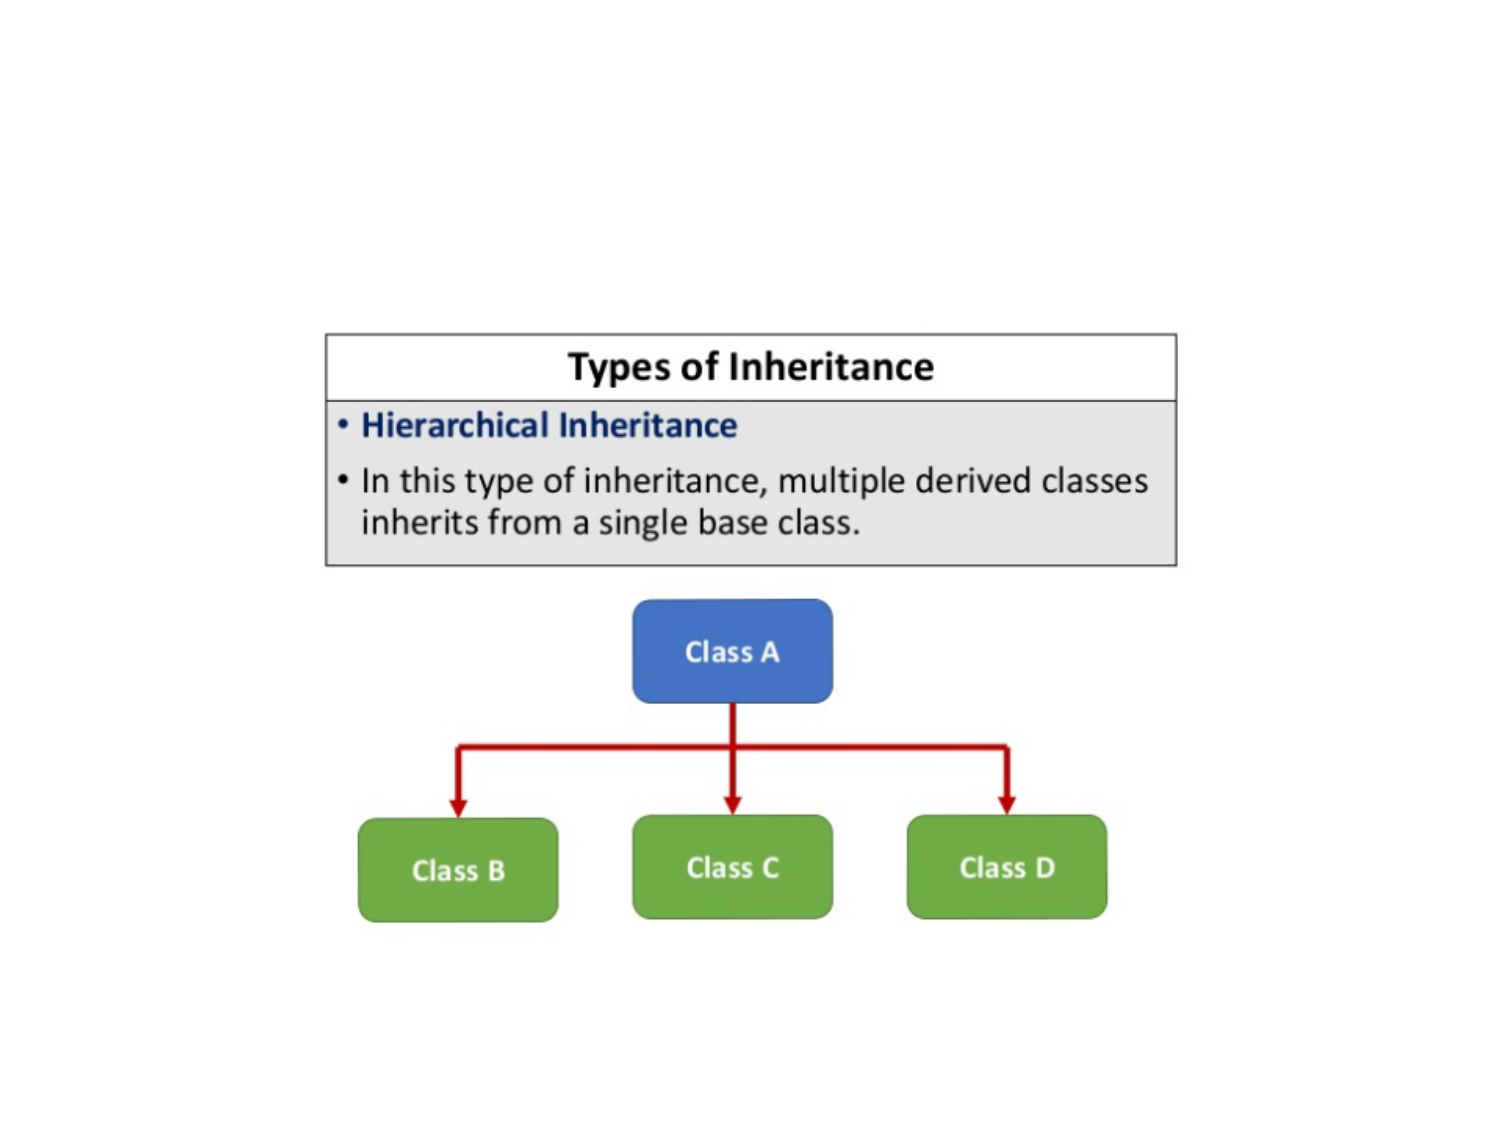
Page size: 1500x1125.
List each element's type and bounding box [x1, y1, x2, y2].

list [261, 327, 1239, 941]
